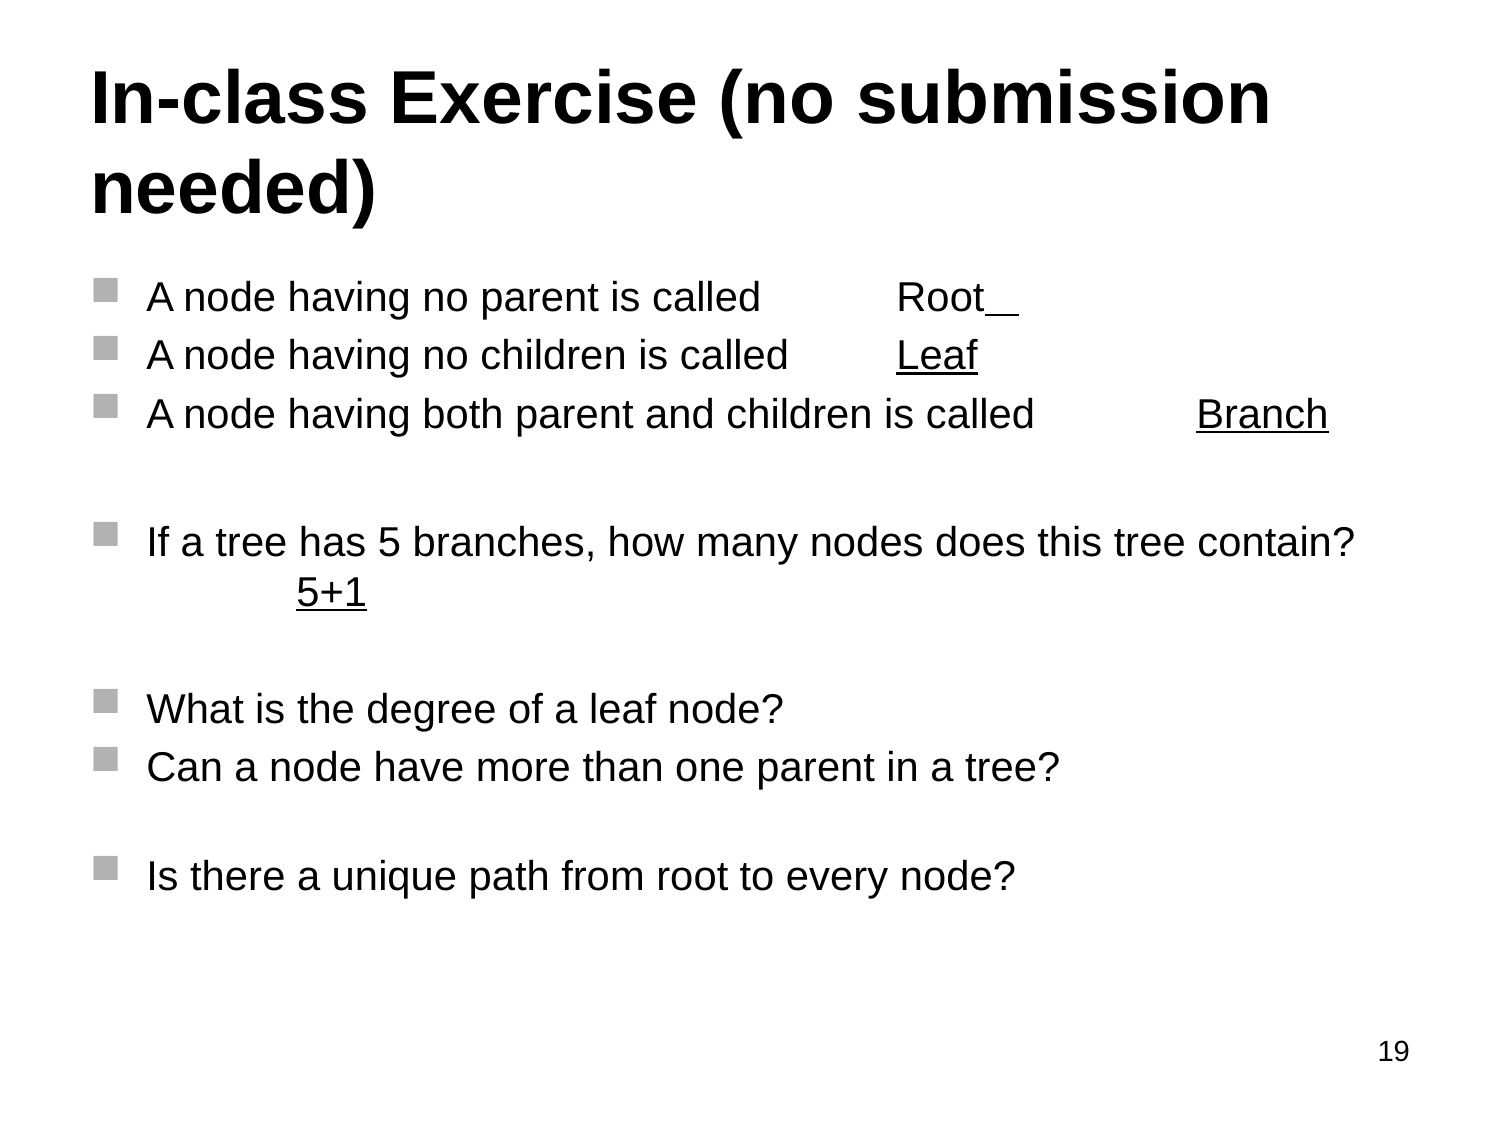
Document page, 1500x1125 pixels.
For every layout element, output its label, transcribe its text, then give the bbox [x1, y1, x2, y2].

list A node having no parent is called Root A node having no children is called Leaf A node having both parent and children is called Branch If a tree has 5 branches, how many nodes does this tree contain? 5+1 What is the degree of a leaf node? Can a node have more than one parent in a tree? Is there a unique path from root to every node? [75, 262, 1425, 1005]
title In-class Exercise (no submission needed) [75, 45, 1425, 233]
slide_number 19 [1074, 1024, 1426, 1103]
